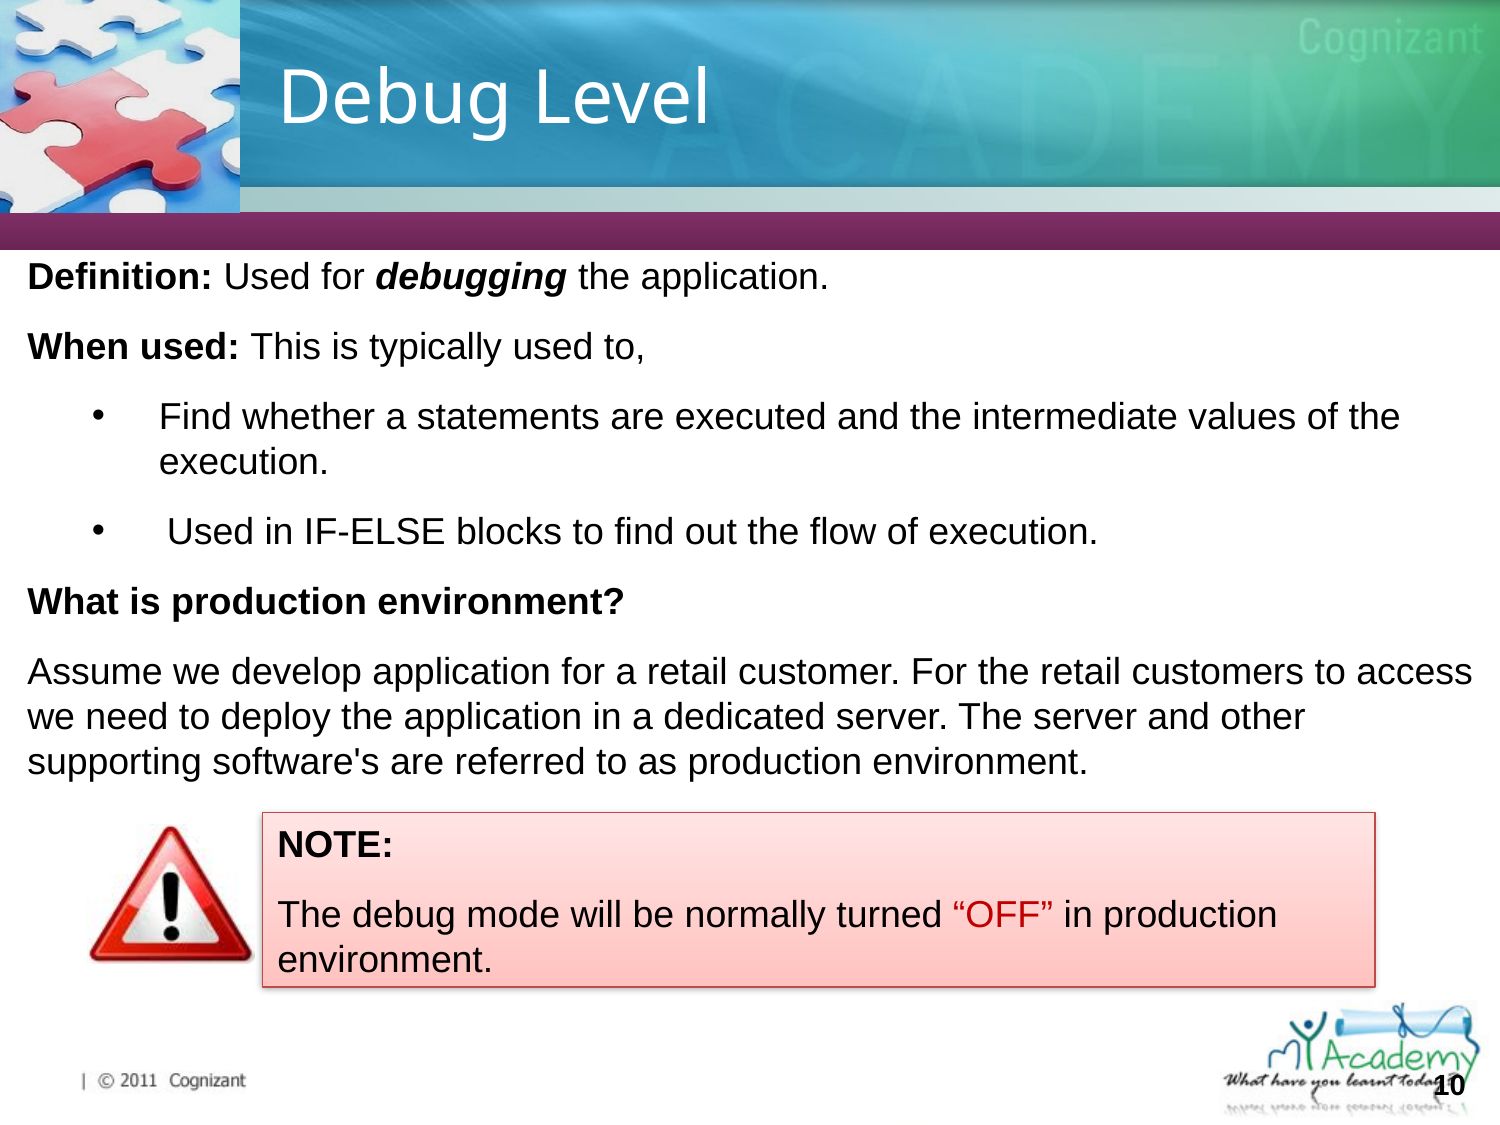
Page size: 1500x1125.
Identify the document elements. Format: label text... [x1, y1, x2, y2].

text_box Definition: Used for debugging the application. When used: This is typically used to, Find whether a statements are executed and the intermediate values of the execution. Used in IF-ELSE blocks to find out the flow of execution. What is production environment? Assume we develop application for a retail customer. For the retail customers to access we need to deploy the application in a dedicated server. The server and other supporting software's are referred to as production environment. [12, 244, 1500, 838]
title Debug Level [262, 0, 1500, 188]
text_box NOTE: The debug mode will be normally turned “OFF” in production environment. [262, 812, 1376, 988]
picture [0, 0, 262, 213]
slide_number 10 [1418, 1059, 1492, 1112]
picture [0, 250, 1500, 1125]
